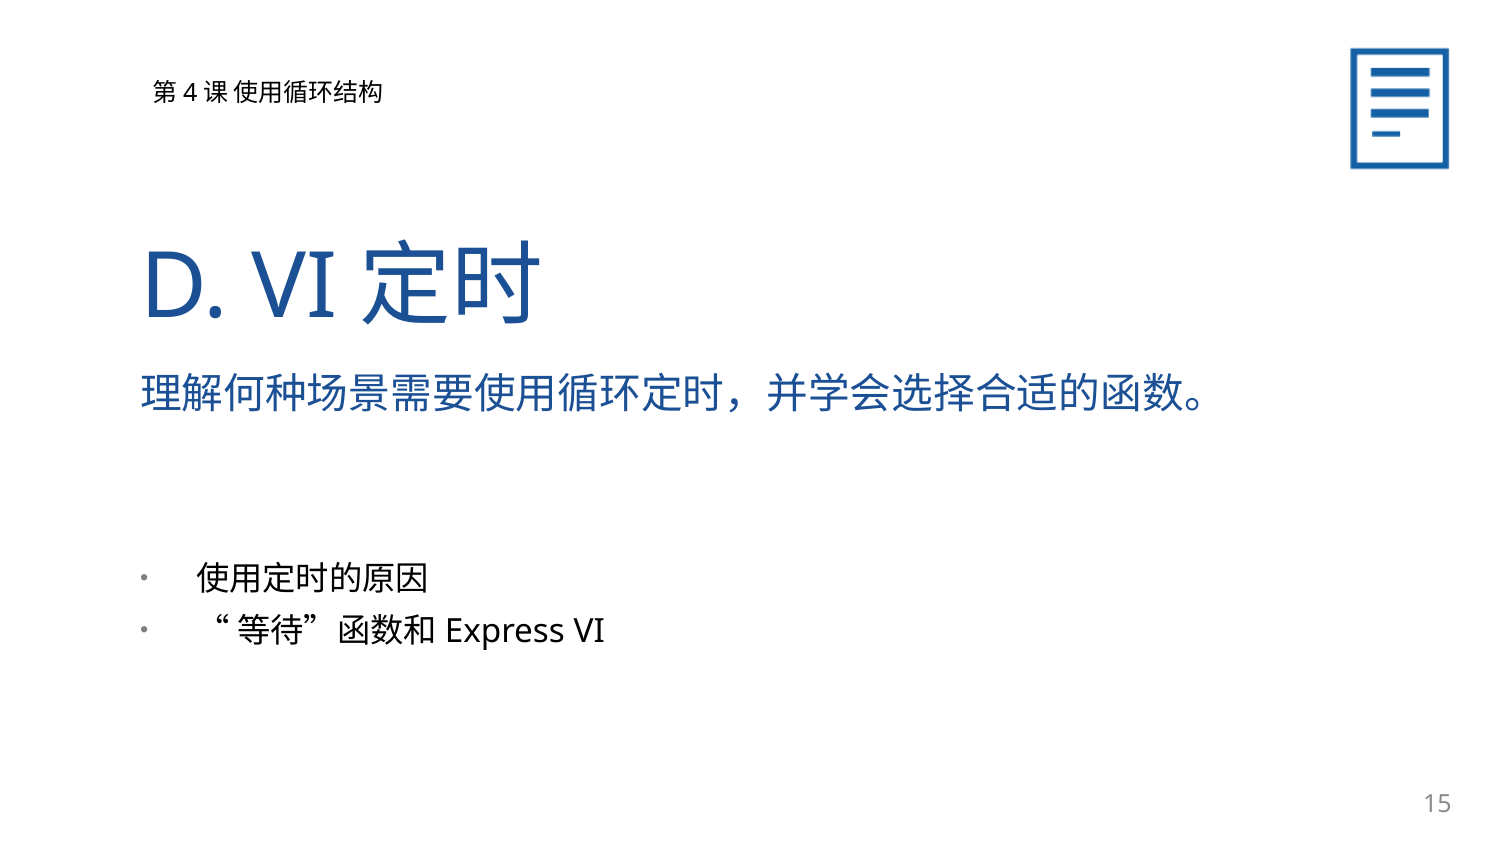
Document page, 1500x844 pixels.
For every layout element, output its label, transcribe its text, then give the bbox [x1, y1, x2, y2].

list D. VI定时 [125, 189, 1278, 344]
picture [1323, 23, 1474, 212]
list 使用定时的原因 “等待”函数和Express VI [125, 549, 1278, 747]
list 理解何种场景需要使用循环定时，并学会选择合适的函数。 [125, 359, 1275, 494]
slide_number 15 [1400, 782, 1475, 828]
